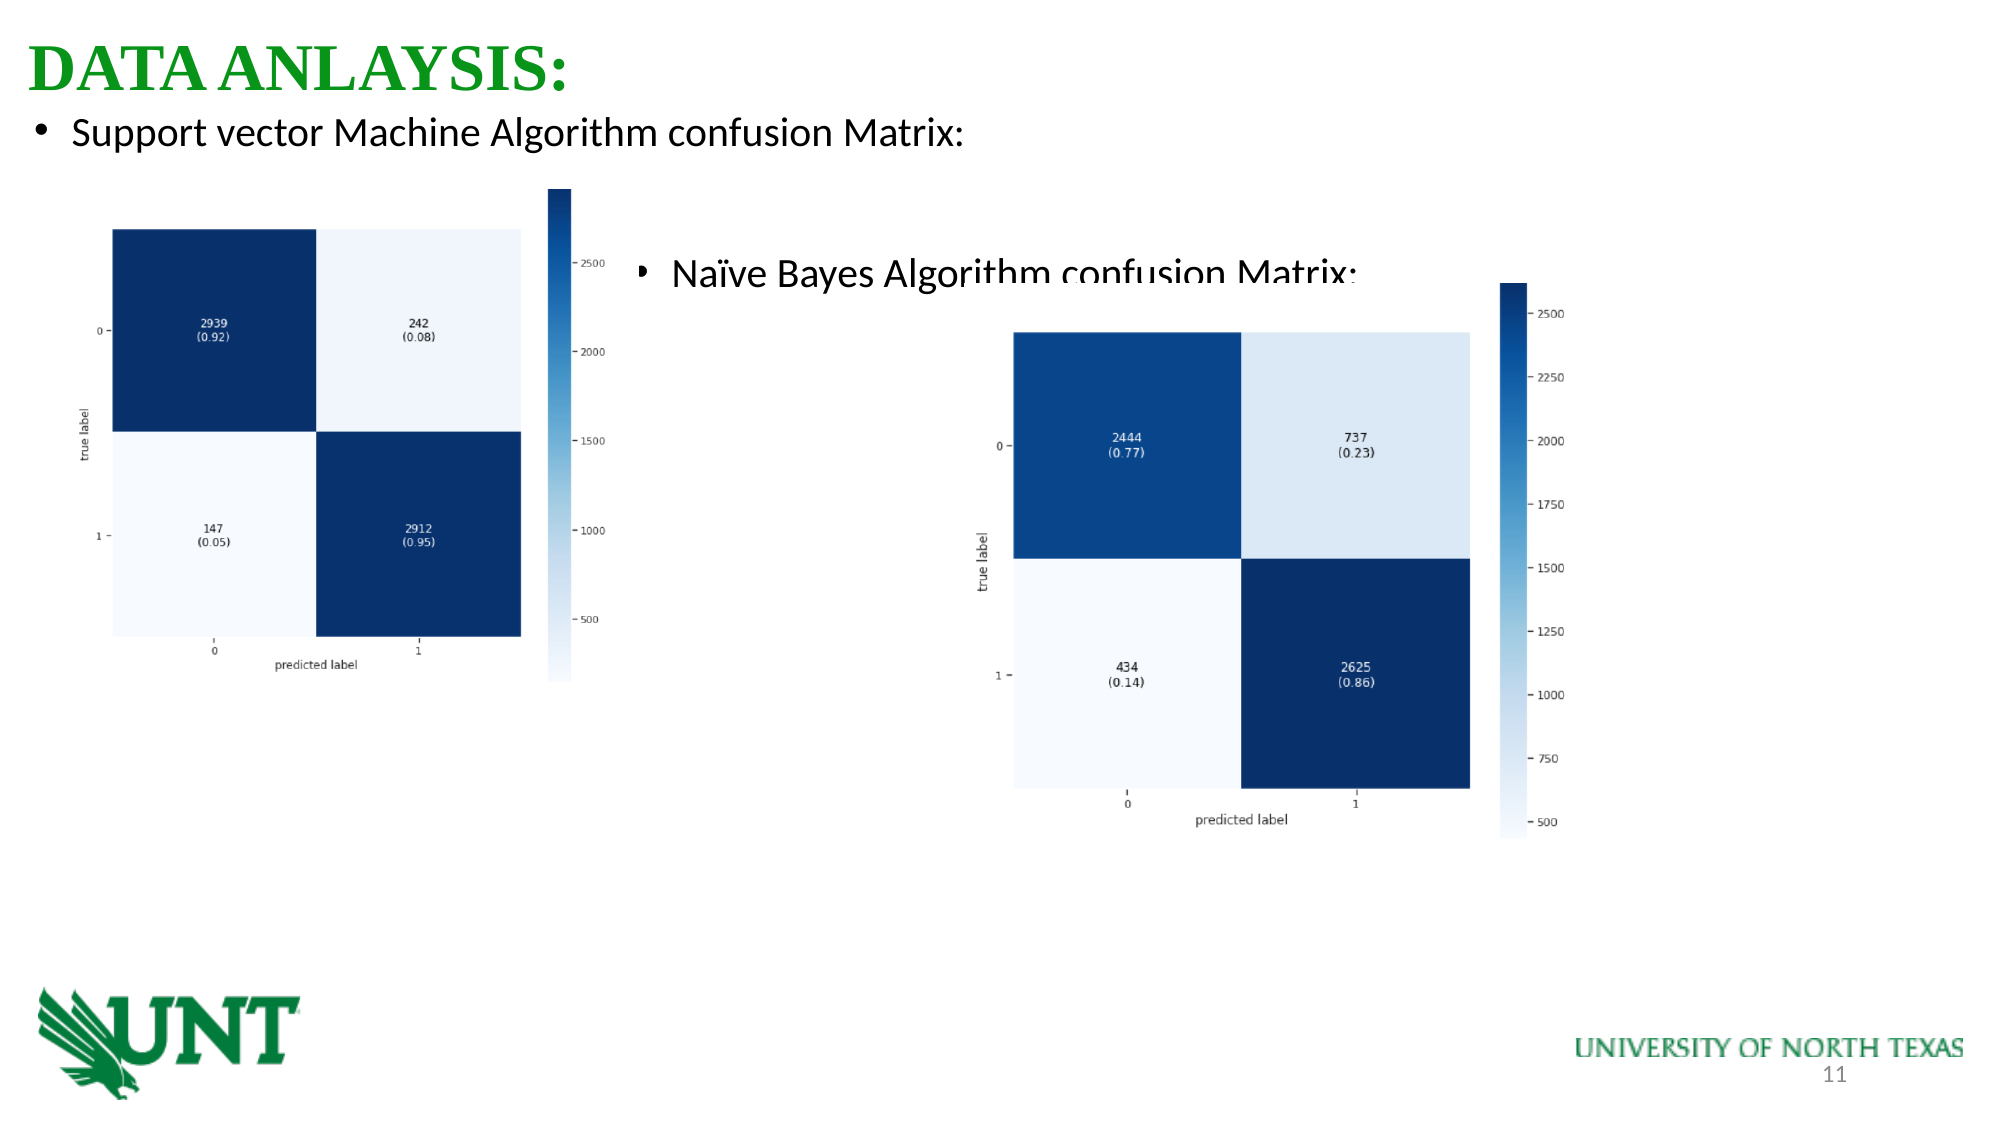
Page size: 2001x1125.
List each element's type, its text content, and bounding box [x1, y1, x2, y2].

picture [37, 986, 301, 1100]
picture [52, 189, 639, 694]
list Support vector Machine Algorithm confusion Matrix: Naïve Bayes Algorithm confusion Matrix: [19, 92, 1874, 879]
picture [1575, 1038, 1963, 1057]
title DATA ANLAYSIS: [13, 19, 1869, 119]
picture [964, 283, 1616, 842]
slide_number 11 [1412, 1042, 1863, 1103]
